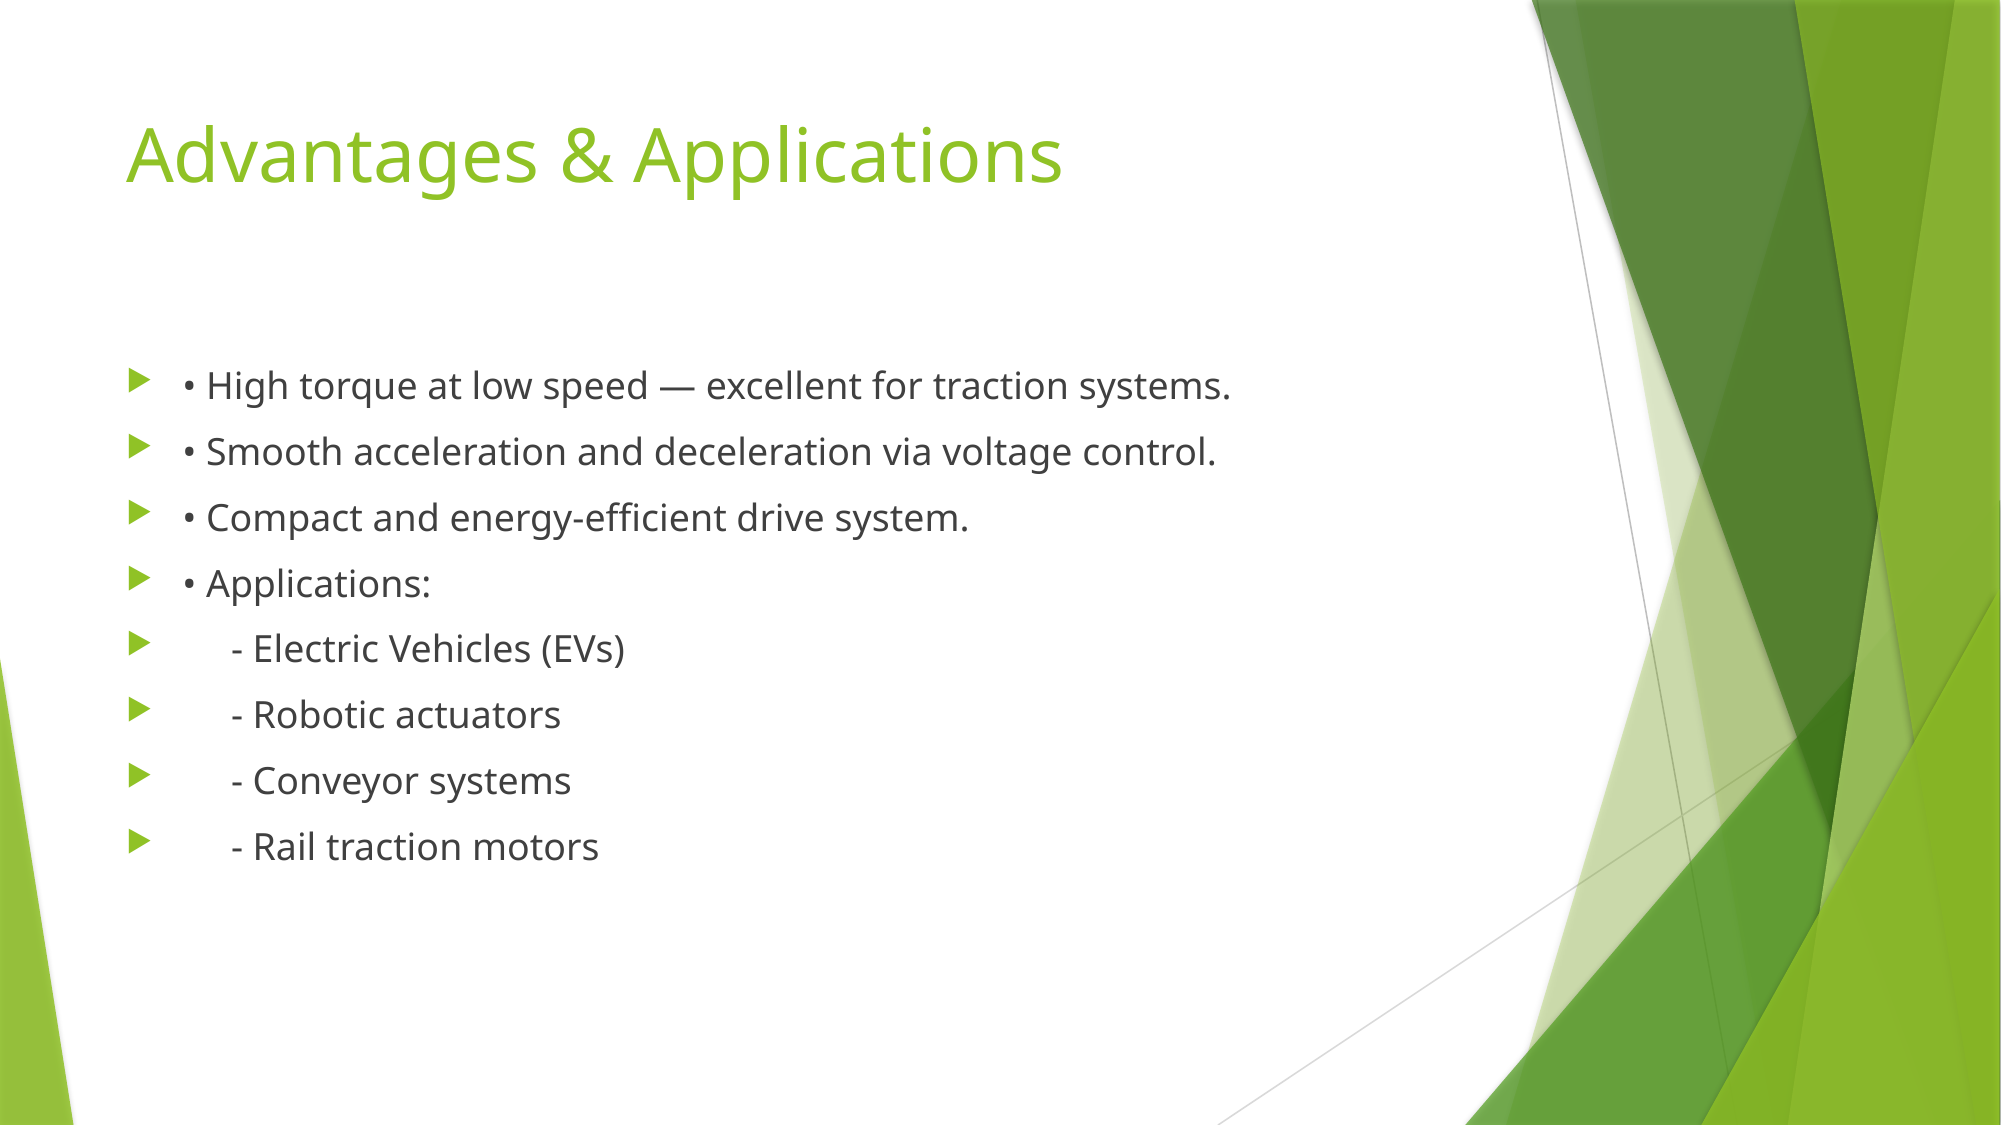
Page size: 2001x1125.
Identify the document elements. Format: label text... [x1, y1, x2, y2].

title Advantages & Applications [111, 99, 1522, 317]
list • High torque at low speed — excellent for traction systems. • Smooth acceleration and deceleration via voltage control. • Compact and energy-efficient drive system. • Applications: - Electric Vehicles (EVs) - Robotic actuators - Conveyor systems - Rail traction motors [111, 354, 1522, 992]
